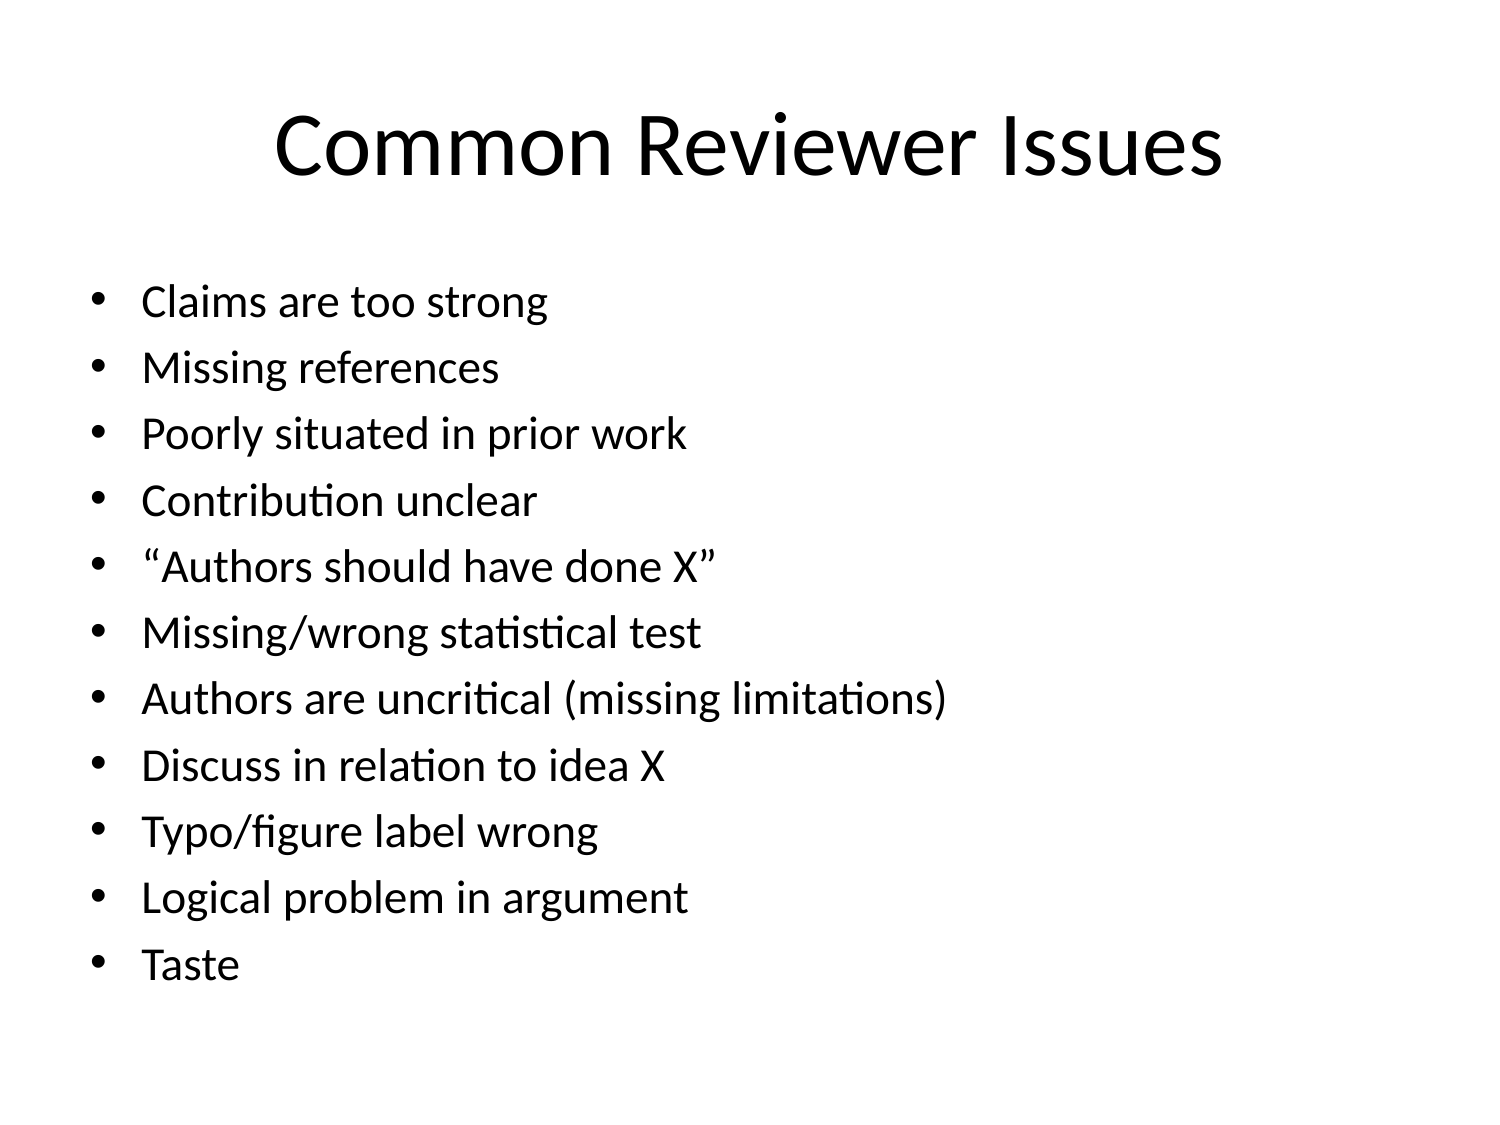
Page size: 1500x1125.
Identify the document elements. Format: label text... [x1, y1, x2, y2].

list Claims are too strong Missing references Poorly situated in prior work Contribution unclear “Authors should have done X” Missing/wrong statistical test Authors are uncritical (missing limitations) Discuss in relation to idea X Typo/figure label wrong Logical problem in argument Taste [75, 262, 1425, 1005]
title Common Reviewer Issues [75, 45, 1425, 233]
